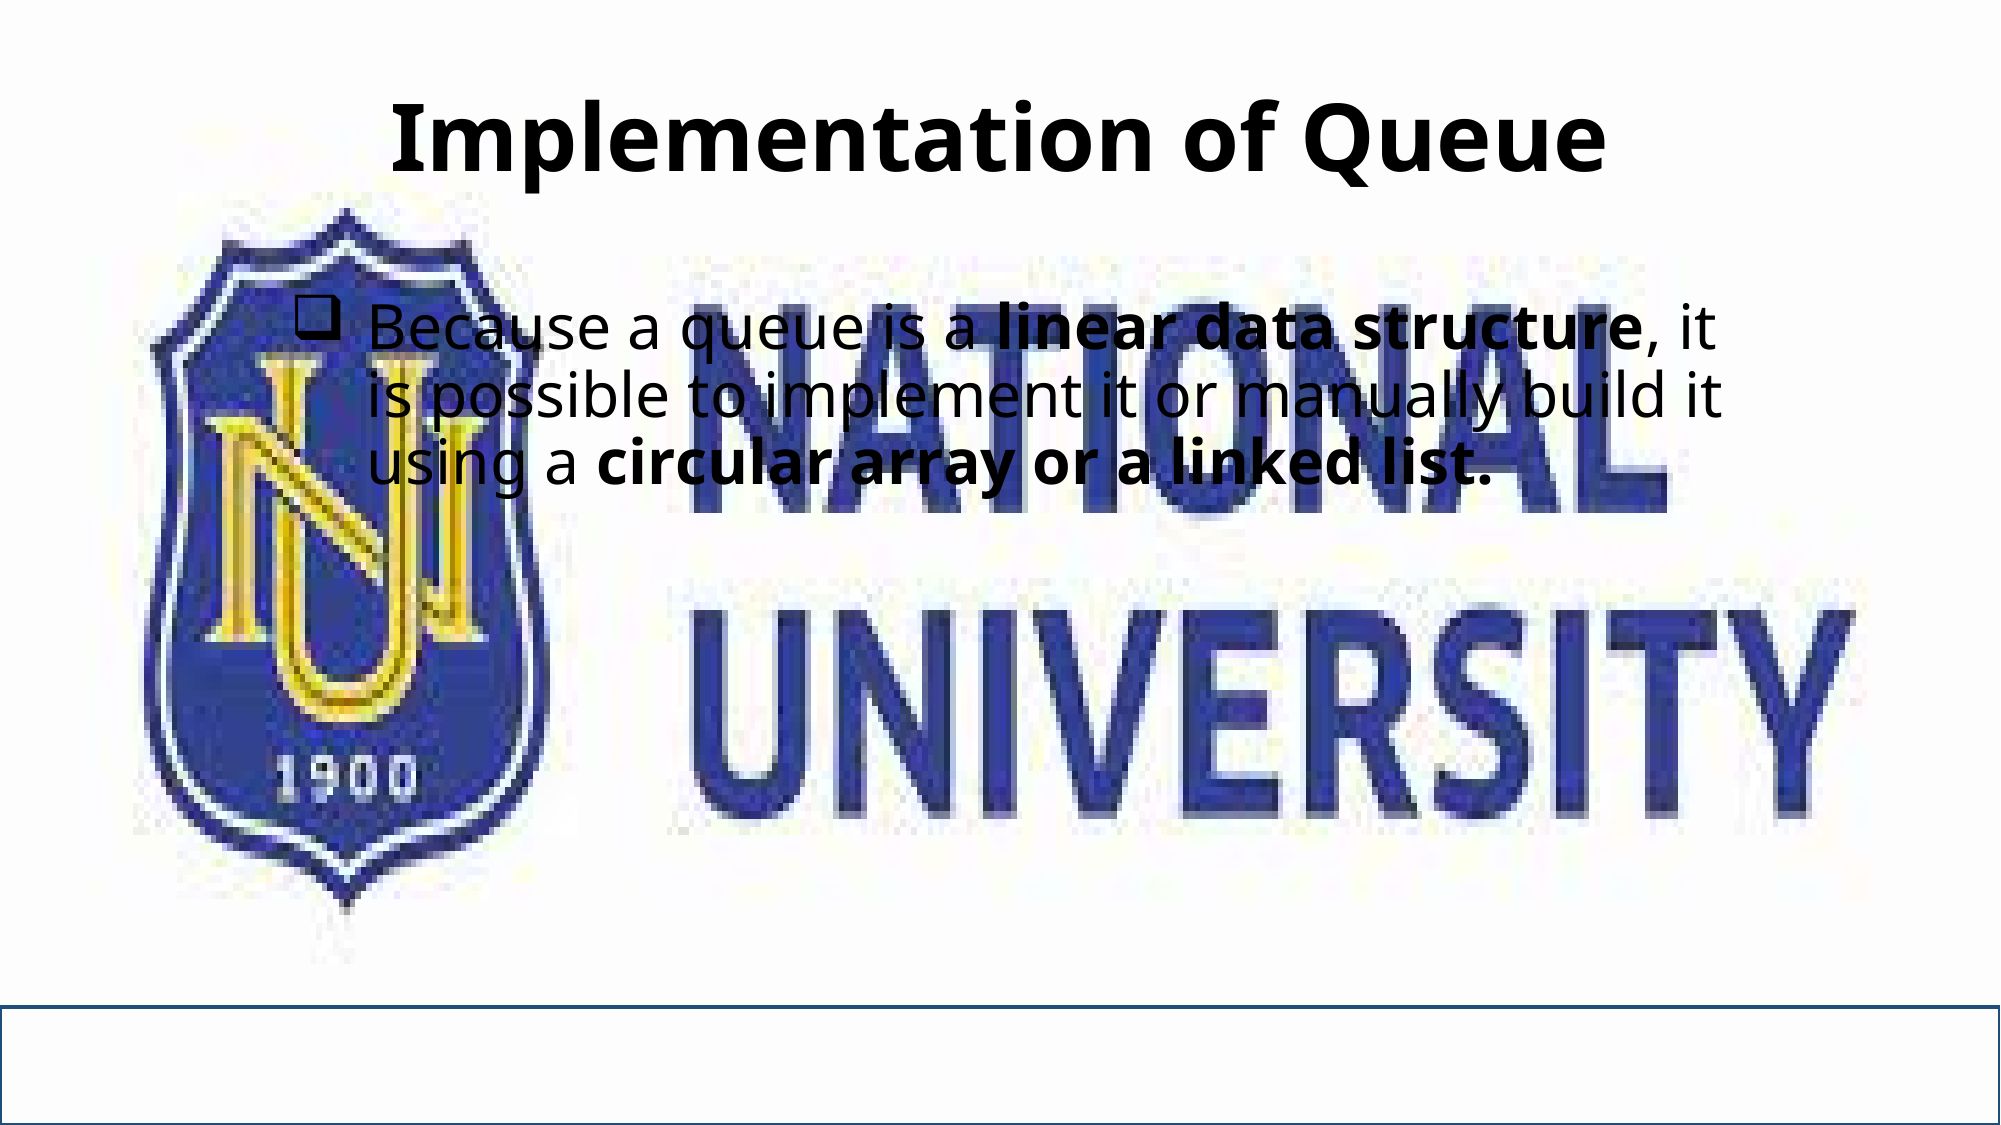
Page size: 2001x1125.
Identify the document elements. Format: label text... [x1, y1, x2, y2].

title Implementation of Queue [249, 81, 1750, 200]
picture [0, 0, 2000, 1007]
text_box [249, 254, 1750, 959]
footer [0, 1007, 2000, 1125]
text_box Because a queue is a linear data structure, it is possible to implement it or manually build it using a circular array or a linked list. [274, 273, 1775, 978]
